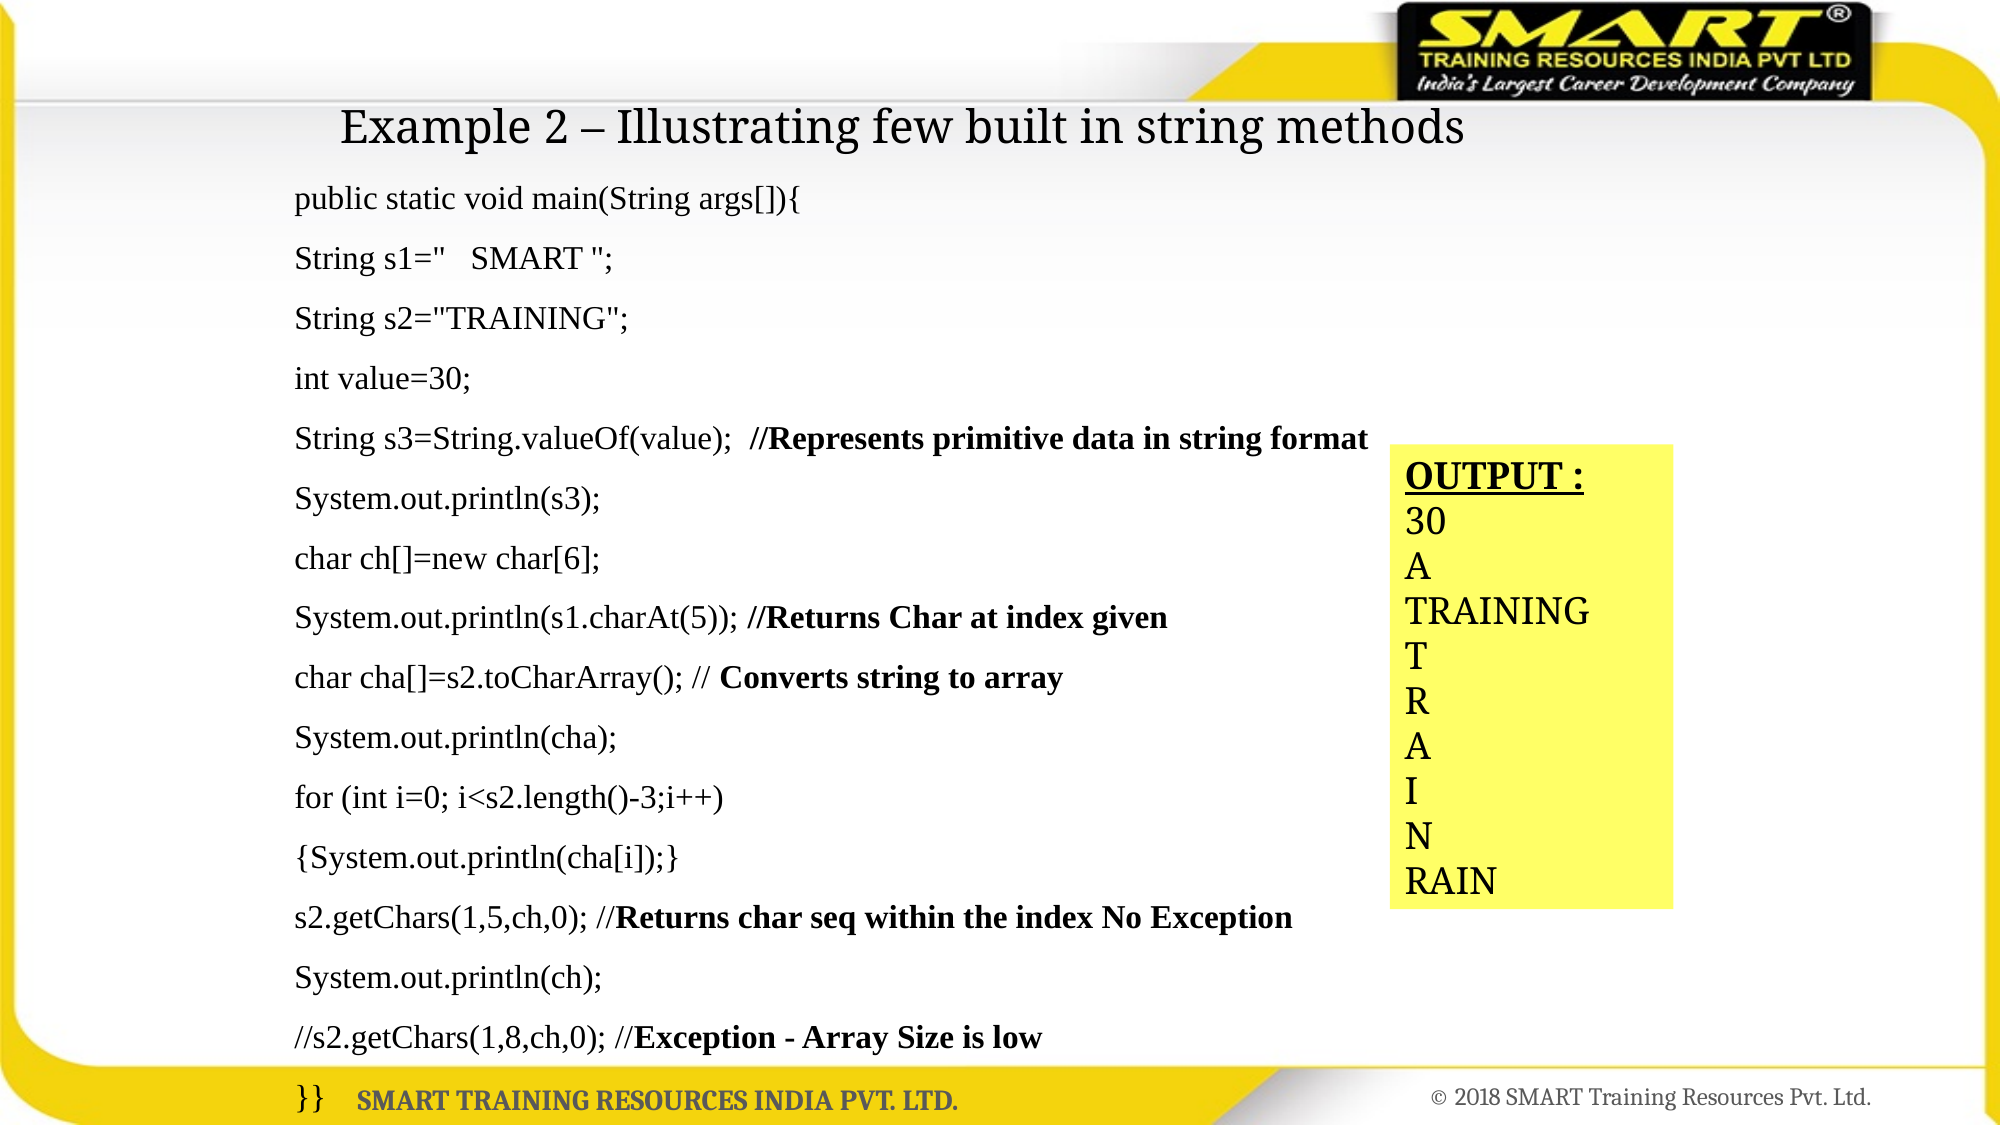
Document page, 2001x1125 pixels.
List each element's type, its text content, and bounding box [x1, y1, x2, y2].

picture [0, 0, 2000, 1125]
title Example 2 – Illustrating few built in string methods [324, 90, 1675, 149]
text_box OUTPUT : 30 A TRAINING T R A I N RAIN [1389, 444, 1674, 910]
list public static void main(String args[]){ String s1=" SMART "; String s2="TRAINING"; int value=30; String s3=String.valueOf(value); //Represents primitive data in string format System.out.println(s3); char ch[]=new char[6]; System.out.println(s1.charAt(5)); //Returns Char at index given char cha[]=s2.toCharArray(); // Converts string to array System.out.println(cha); for (int i=0; i<s2.length()-3;i++) {System.out.println(cha[i]);} s2.getChars(1,5,ch,0); //Returns char seq within the index No Exception System.out.println(ch); //s2.getChars(1,8,ch,0); //Exception - Array Size is low }} [279, 149, 1675, 1071]
